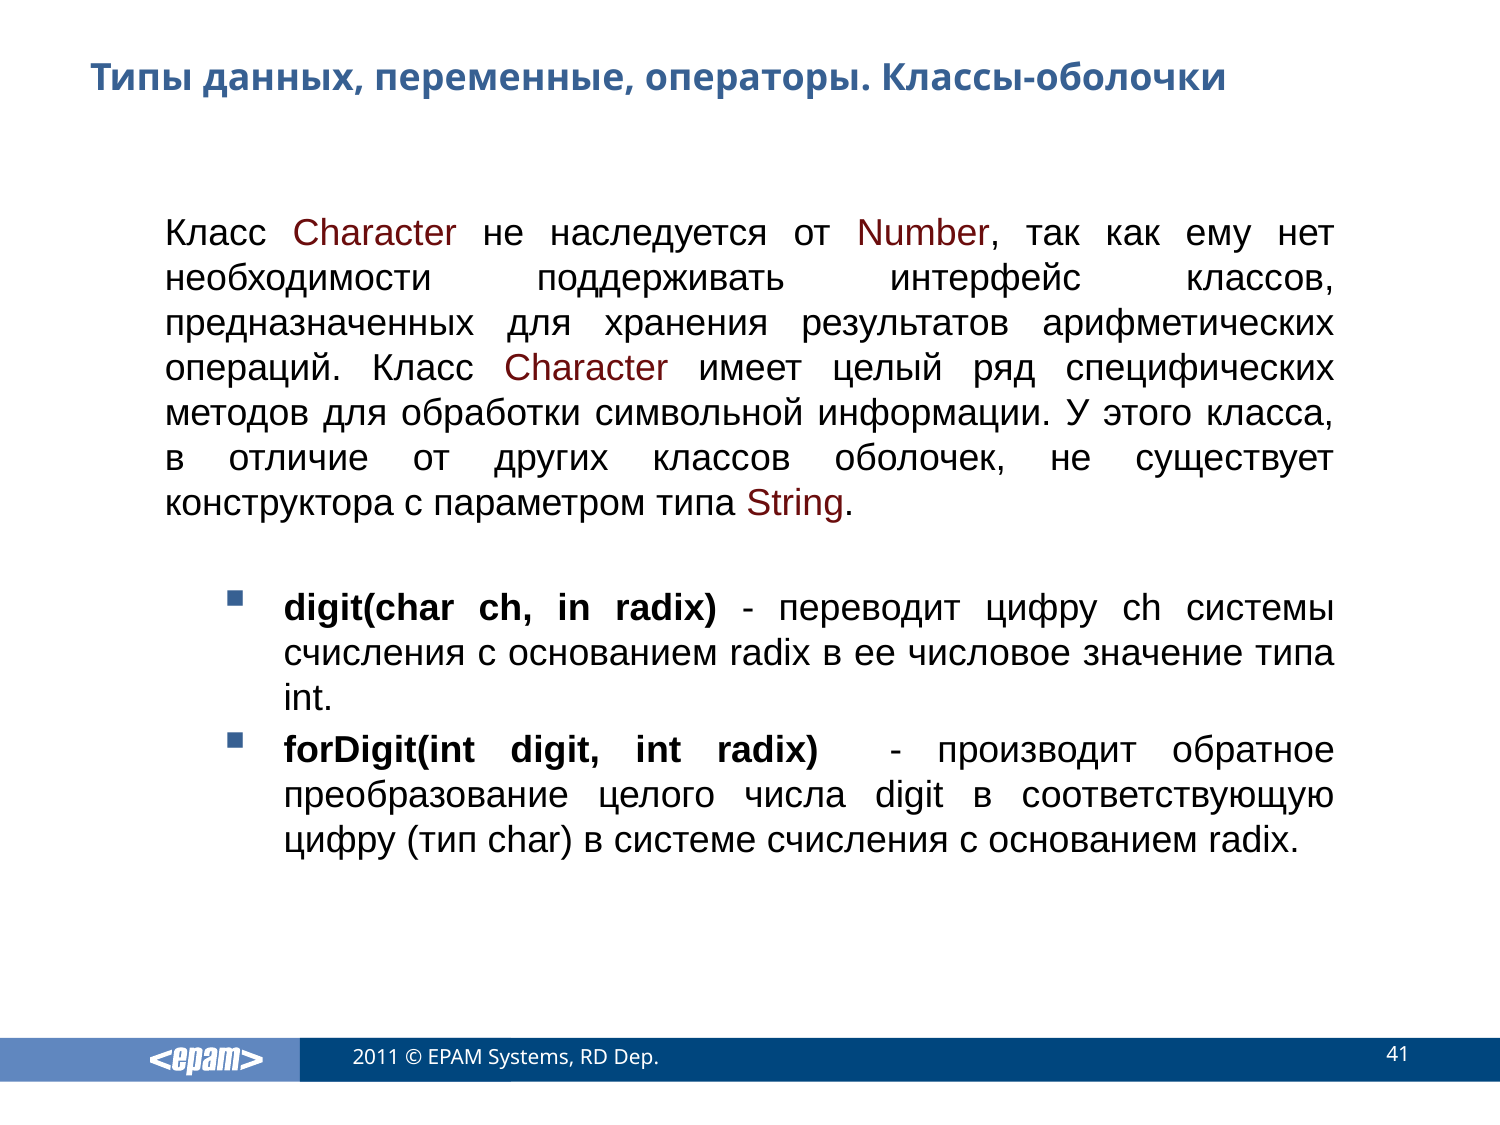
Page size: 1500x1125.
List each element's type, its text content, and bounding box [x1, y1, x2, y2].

list Класс Character не наследуется от Number, так как ему нет необходимости поддерживать интерфейс классов, предназначенных для хранения результатов арифметических операций. Класс Character имеет целый ряд специфических методов для обработки символьной информации. У этого класса, в отличие от других классов оболочек, не существует конструктора с параметром типа String. digit(char ch, in radix) - переводит цифру ch системы счисления с основанием radix в ее числовое значение типа int. forDigit(int digit, int radix) - производит обратное преобразование целого числа digit в соответствующую цифру (тип char) в системе счисления с основанием radix. [150, 200, 1350, 988]
footer 2011 © EPAM Systems, RD Dep. [337, 1028, 738, 1088]
slide_number 41 [1262, 1025, 1425, 1085]
title Типы данных, переменные, операторы. Классы-оболочки [75, 45, 1425, 163]
